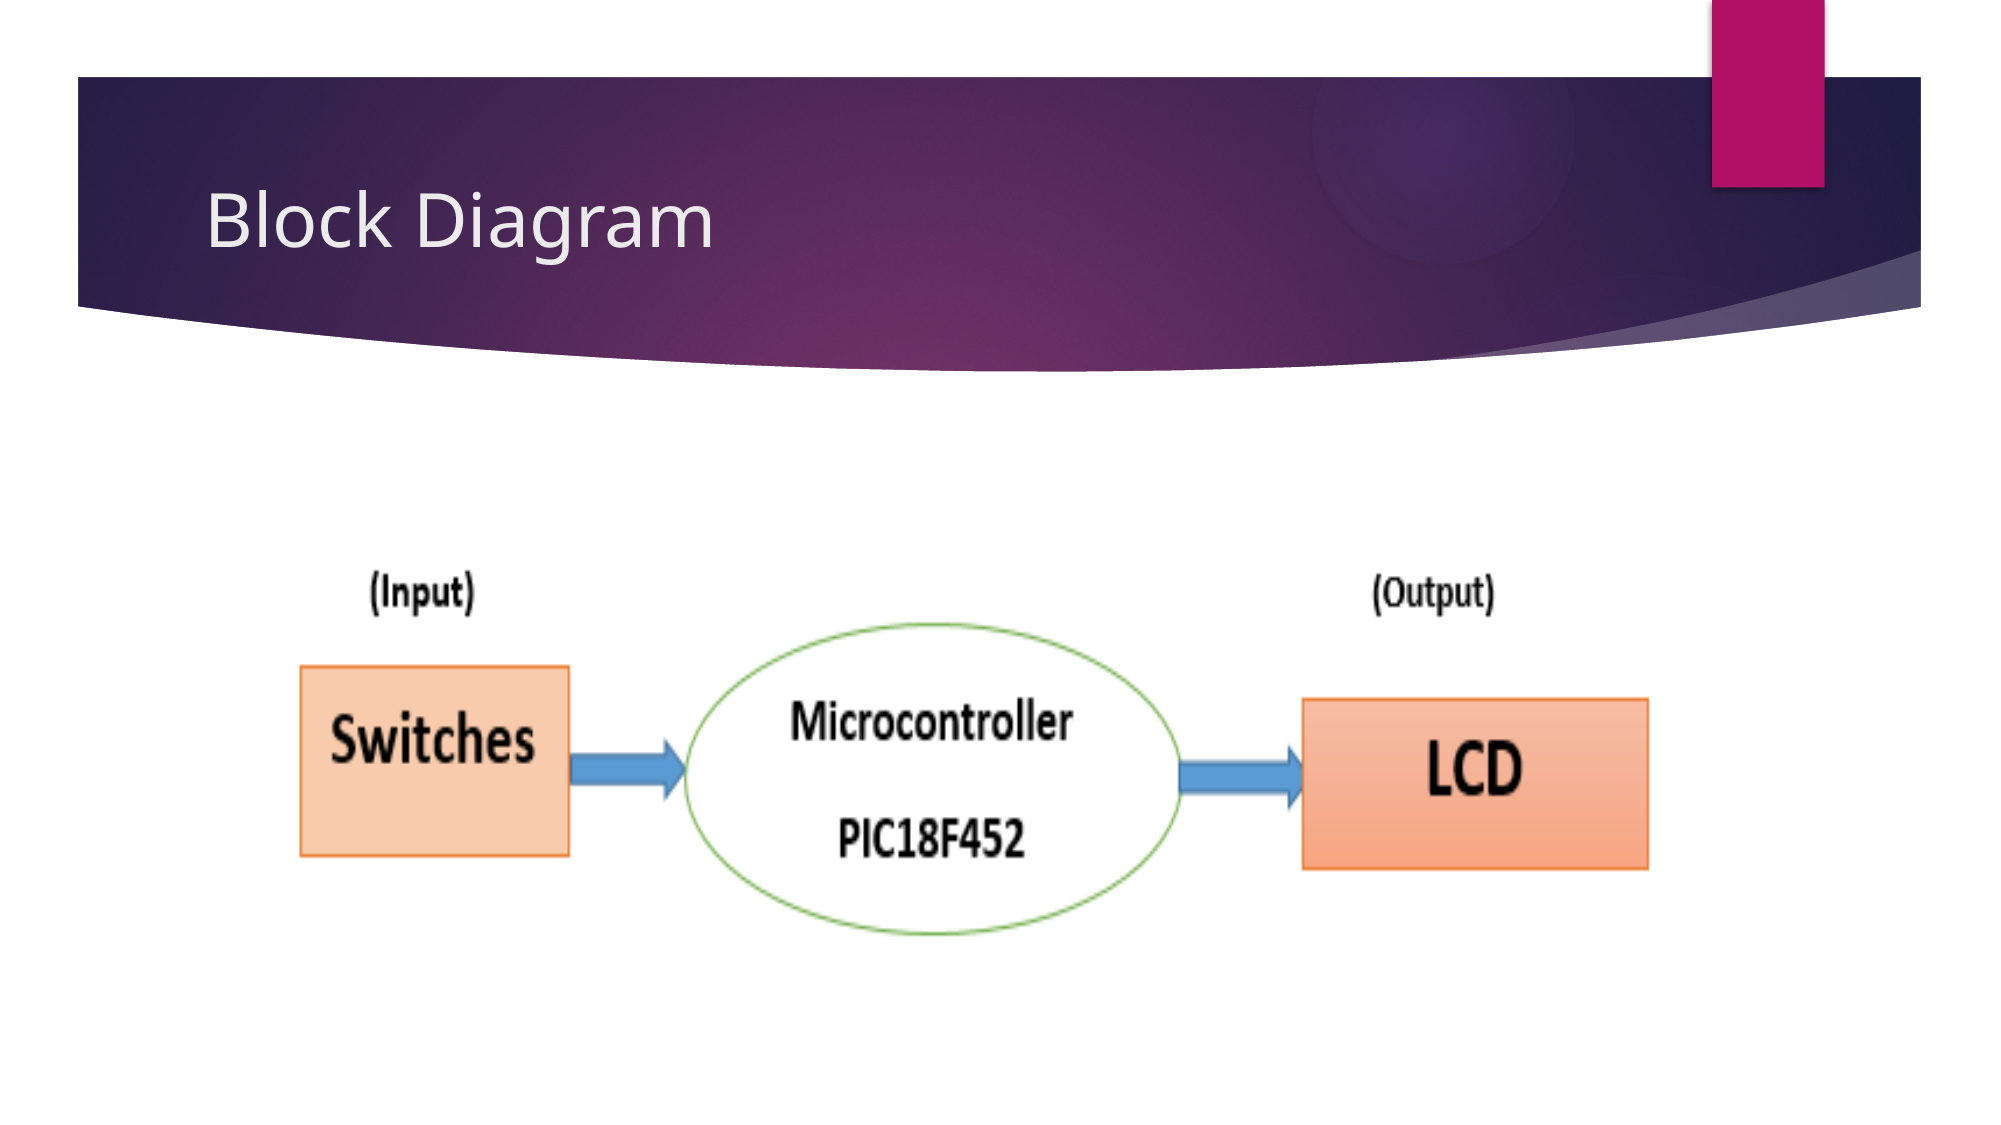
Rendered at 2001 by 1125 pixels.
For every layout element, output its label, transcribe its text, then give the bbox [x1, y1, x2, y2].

title Block Diagram [189, 159, 1627, 276]
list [228, 409, 1729, 1093]
